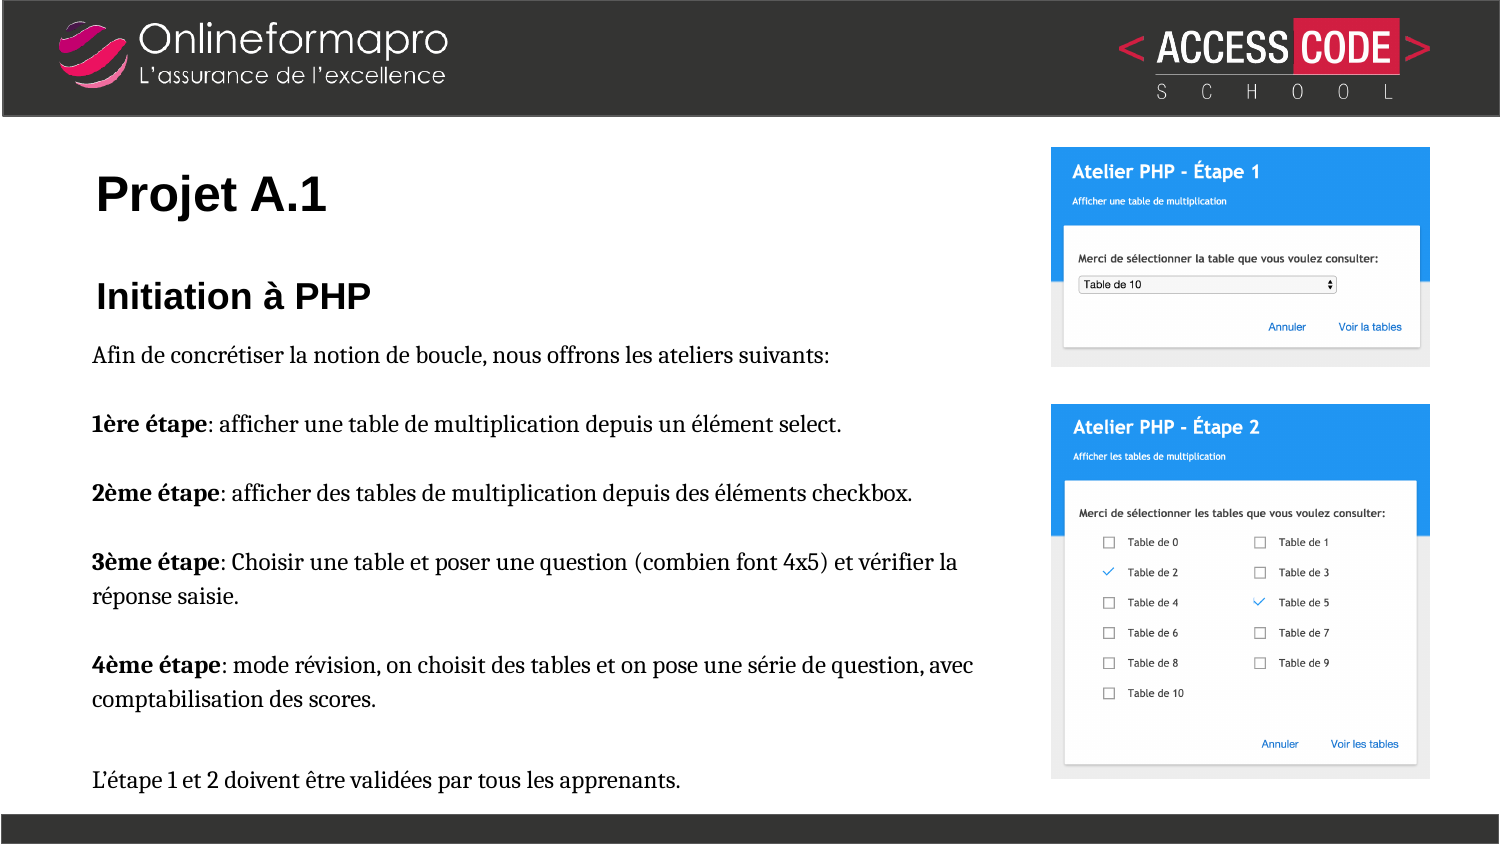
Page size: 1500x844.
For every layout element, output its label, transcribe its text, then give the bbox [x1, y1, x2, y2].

text_box Initiation à PHP [81, 257, 806, 319]
text_box [1, 814, 1499, 844]
picture [1051, 146, 1431, 367]
picture [52, 12, 454, 93]
picture [1119, 18, 1431, 99]
text_box [3, 0, 1500, 116]
text_box Afin de concrétiser la notion de boucle, nous offrons les ateliers suivants: 1ère étape: afficher une table de multiplication depuis un élément select. 2ème étape: afficher des tables de multiplication depuis des éléments checkbox. 3ème étape: Choisir une table et poser une question (combien font 4x5) et vérifier la réponse saisie. 4ème étape: mode révision, on choisit des tables et on pose une série de question, avec comptabilisation des scores. L’étape 1 et 2 doivent être validées par tous les apprenants. [77, 319, 1027, 815]
text_box Projet A.1 [80, 146, 378, 227]
picture [1051, 404, 1431, 779]
